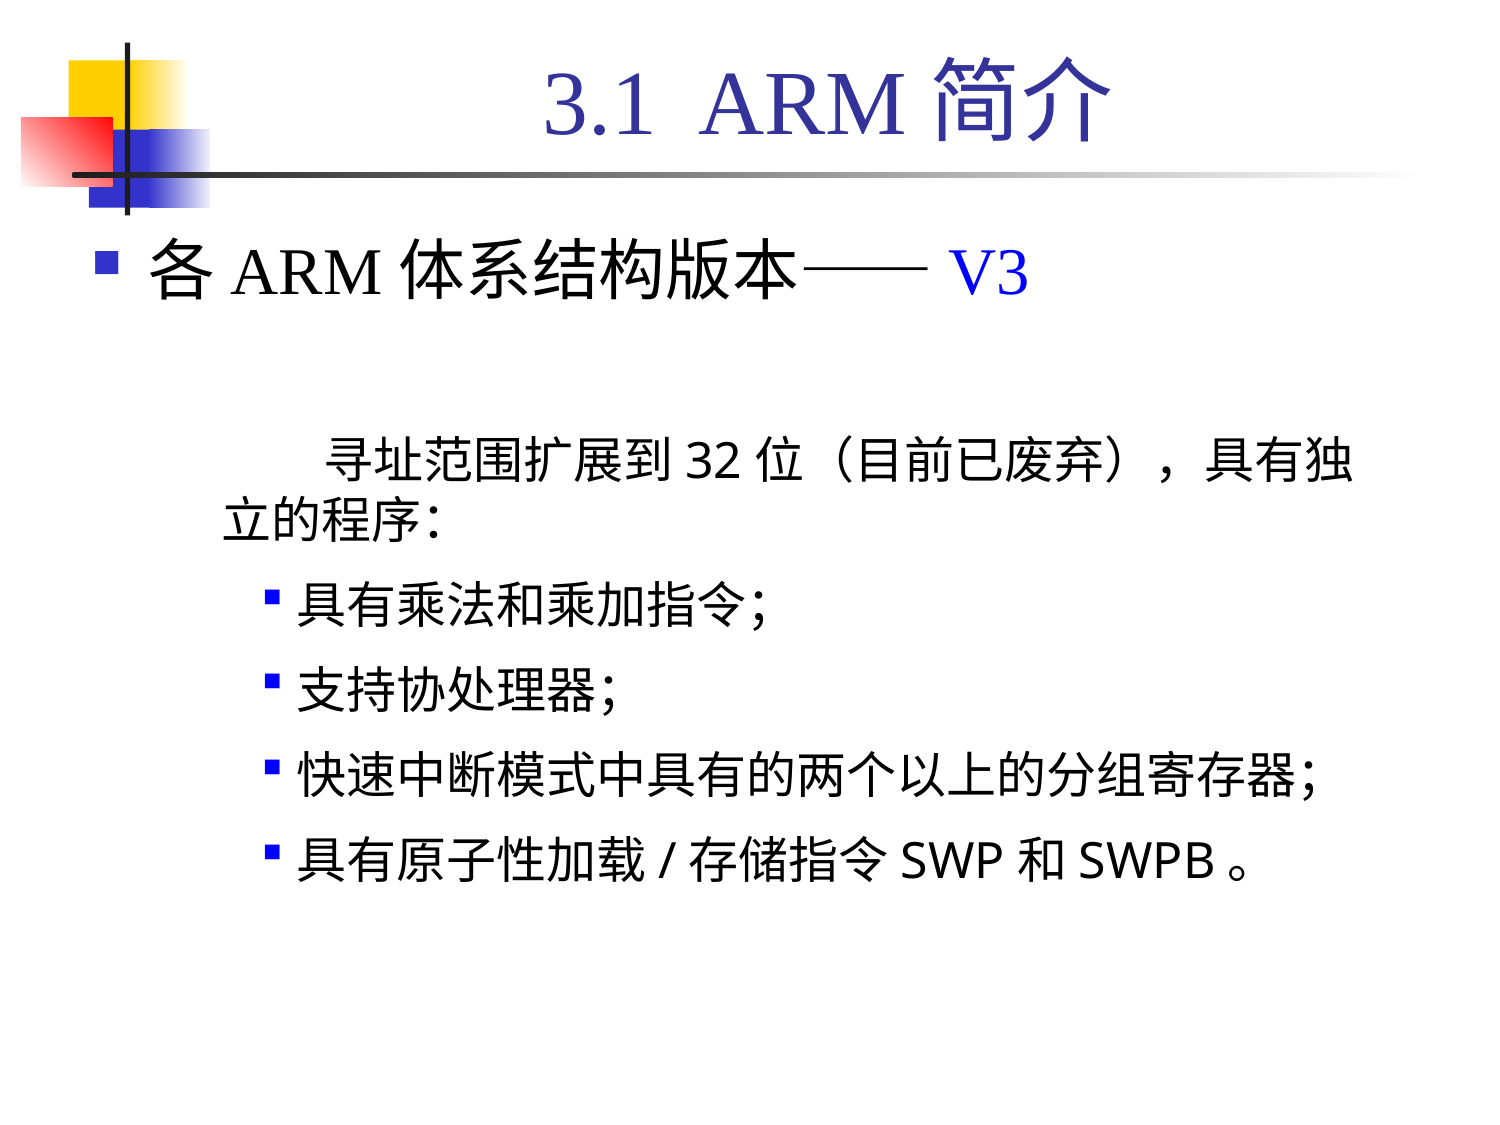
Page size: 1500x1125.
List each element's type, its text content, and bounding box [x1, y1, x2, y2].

text_box 寻址范围扩展到32位（目前已废弃），具有独立的程序： 具有乘法和乘加指令； 支持协处理器； 快速中断模式中具有的两个以上的分组寄存器； 具有原子性加载/存储指令SWP和SWPB。 [206, 420, 1395, 896]
title 3.1 ARM简介 [188, 35, 1468, 161]
list 各ARM体系结构版本——V3 [76, 220, 1469, 354]
